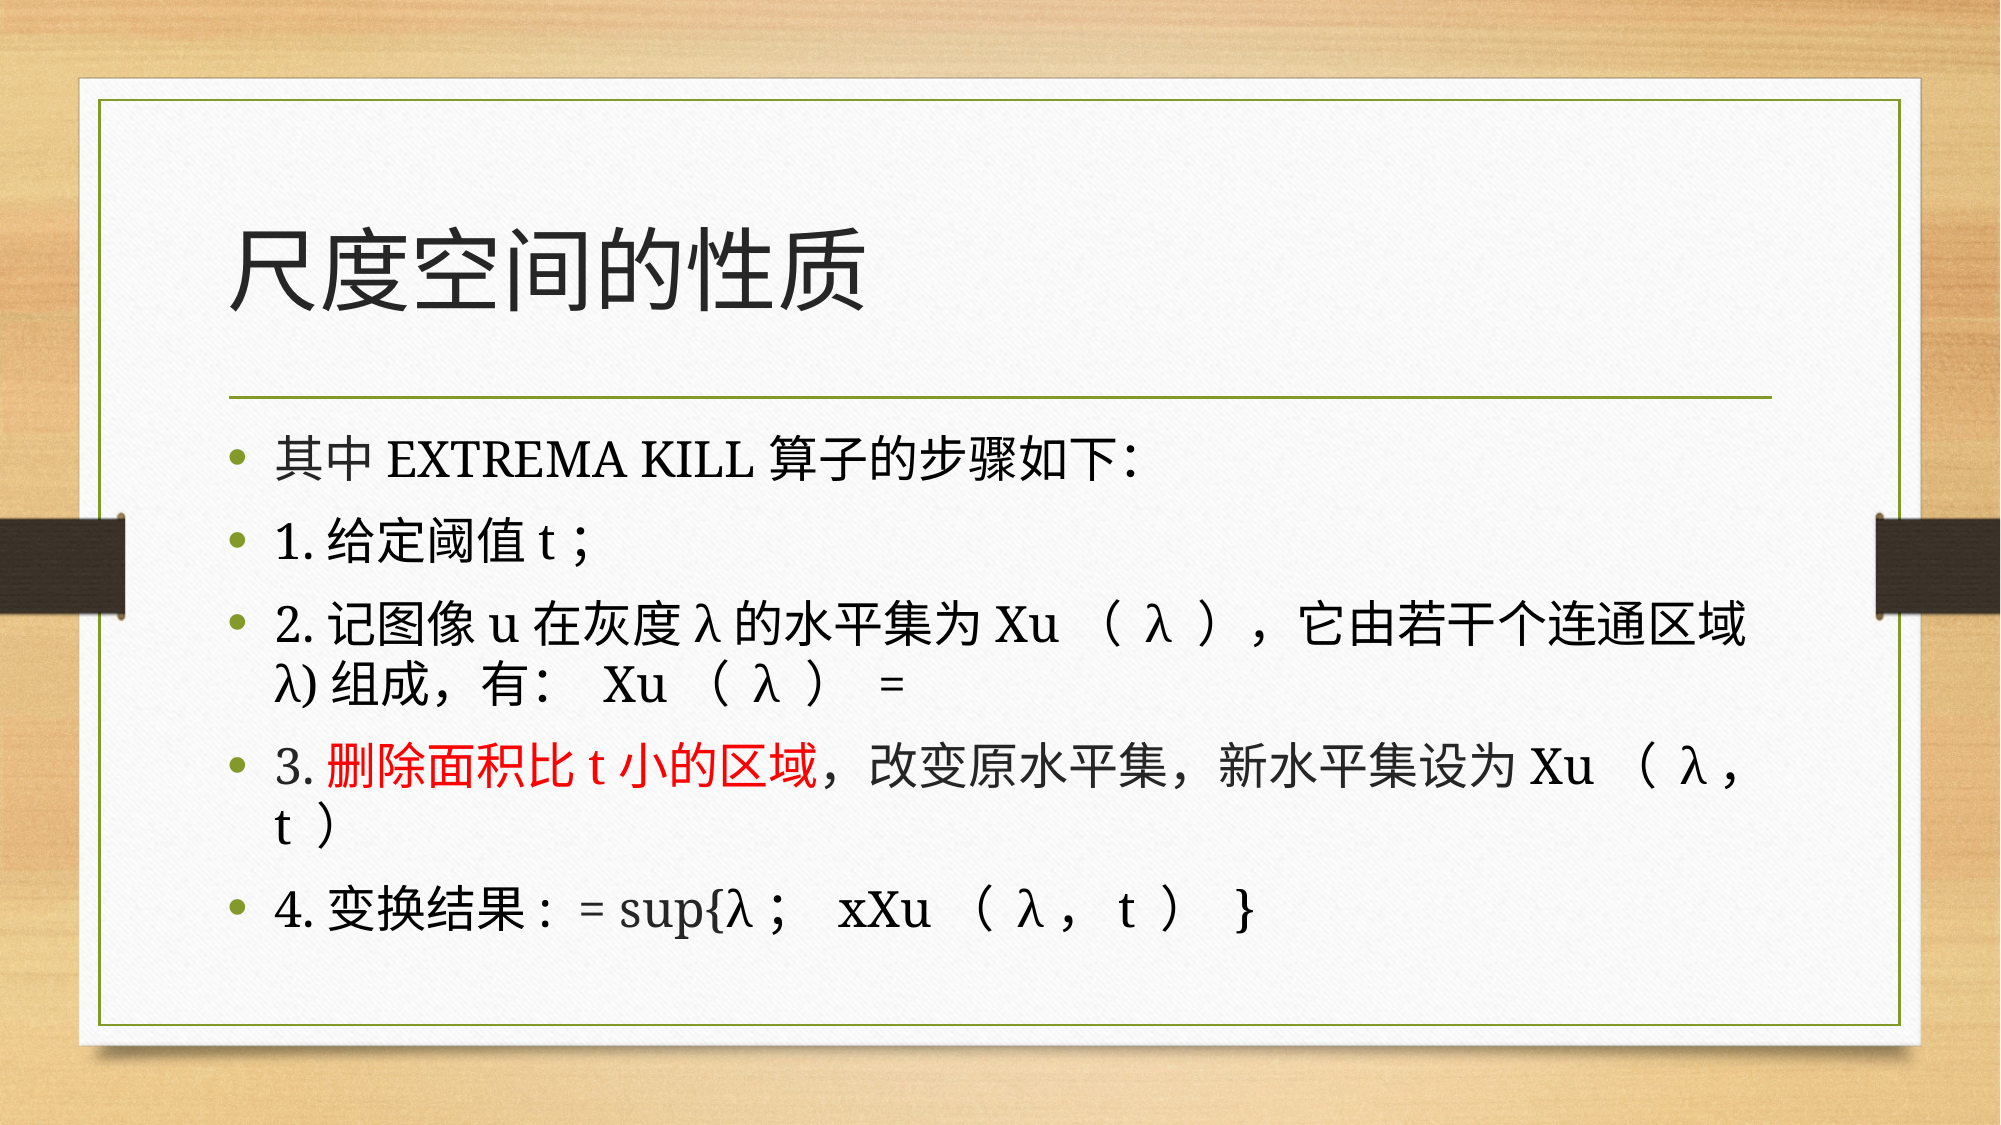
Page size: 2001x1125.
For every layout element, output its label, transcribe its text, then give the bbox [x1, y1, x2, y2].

picture [0, 0, 2001, 1125]
title 尺度空间的性质 [212, 161, 1788, 375]
